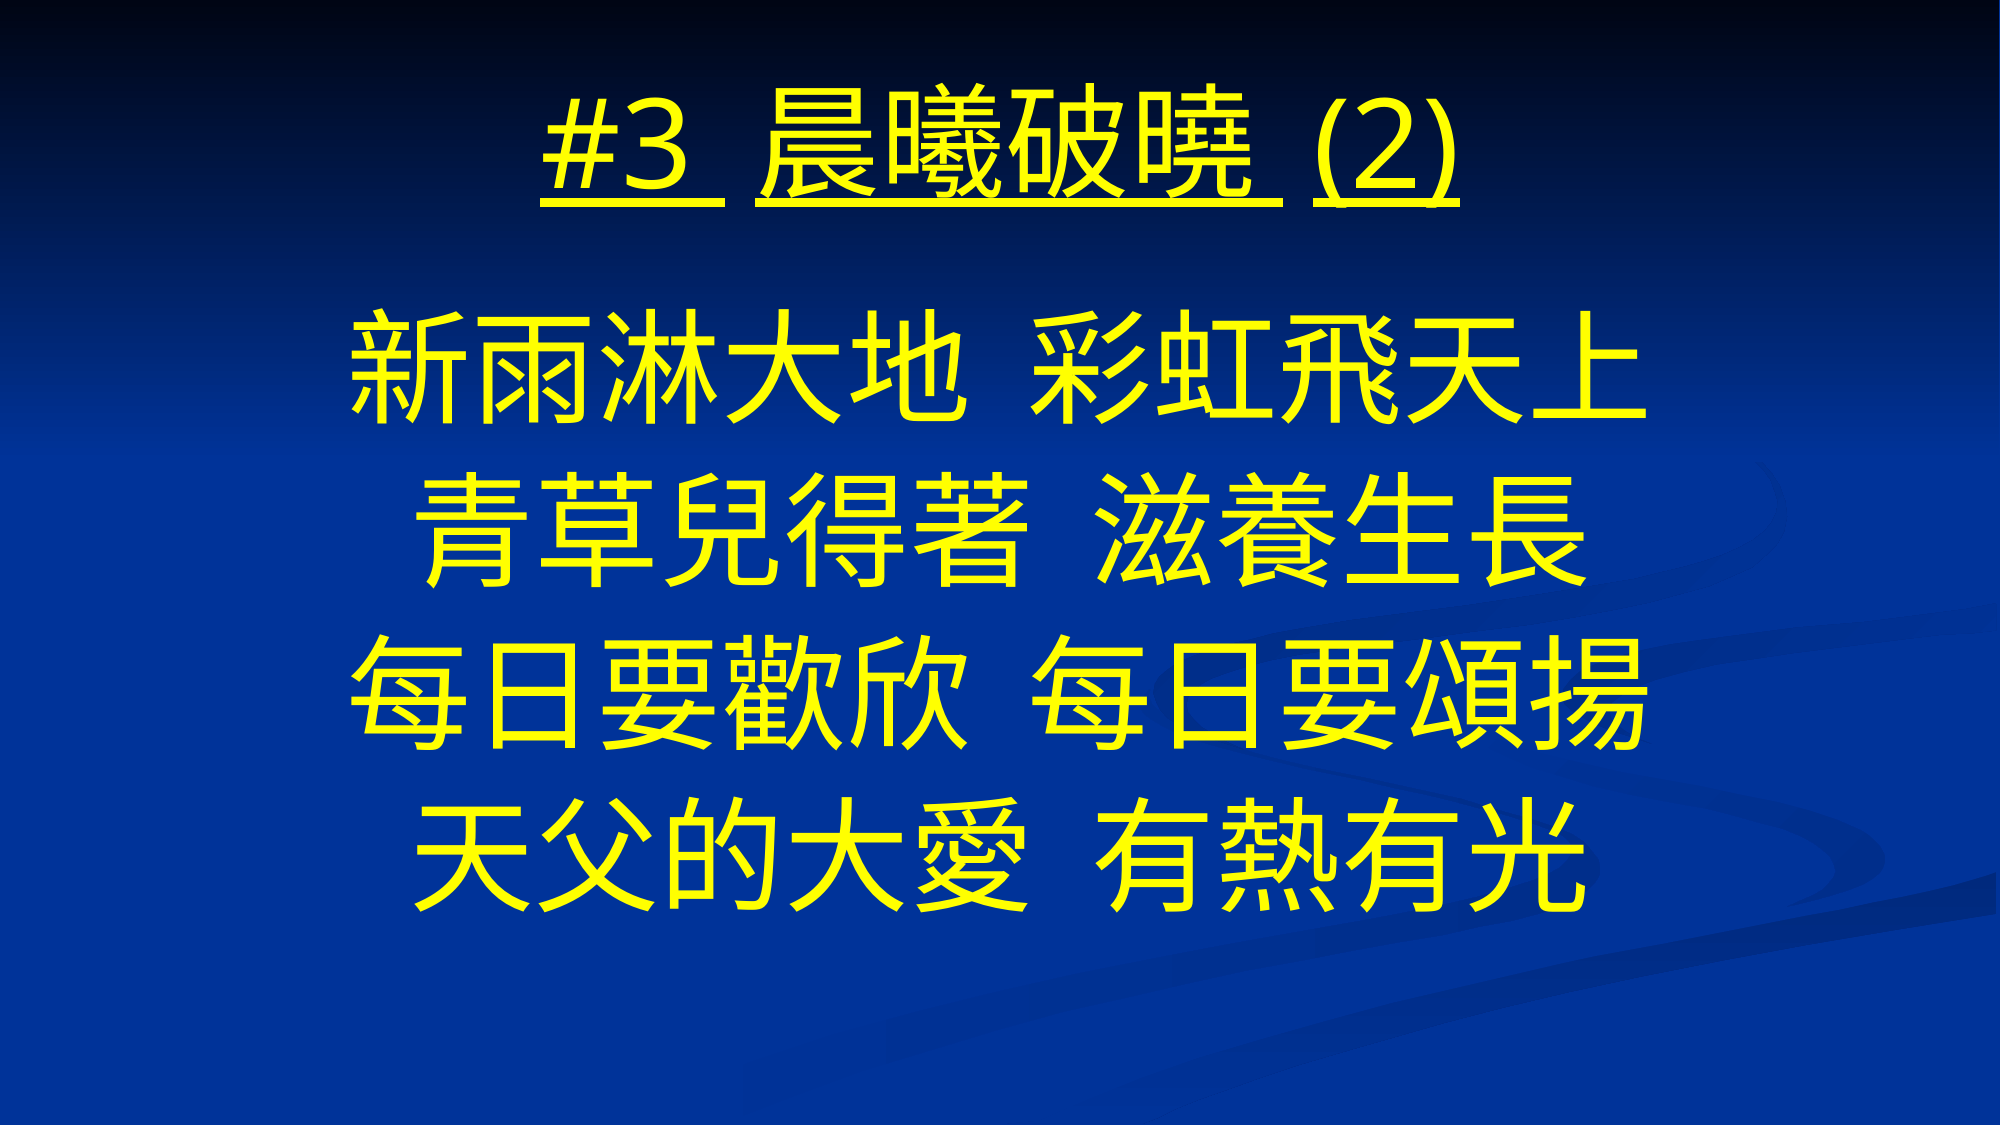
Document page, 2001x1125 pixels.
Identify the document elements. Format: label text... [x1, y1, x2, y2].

list 新雨淋大地 彩虹飛天上 青草兒得著 滋養生長 每日要歡欣 每日要頌揚 天父的大愛 有熱有光 [54, 282, 1945, 1025]
title #3 晨曦破曉 (2) [99, 45, 1900, 233]
